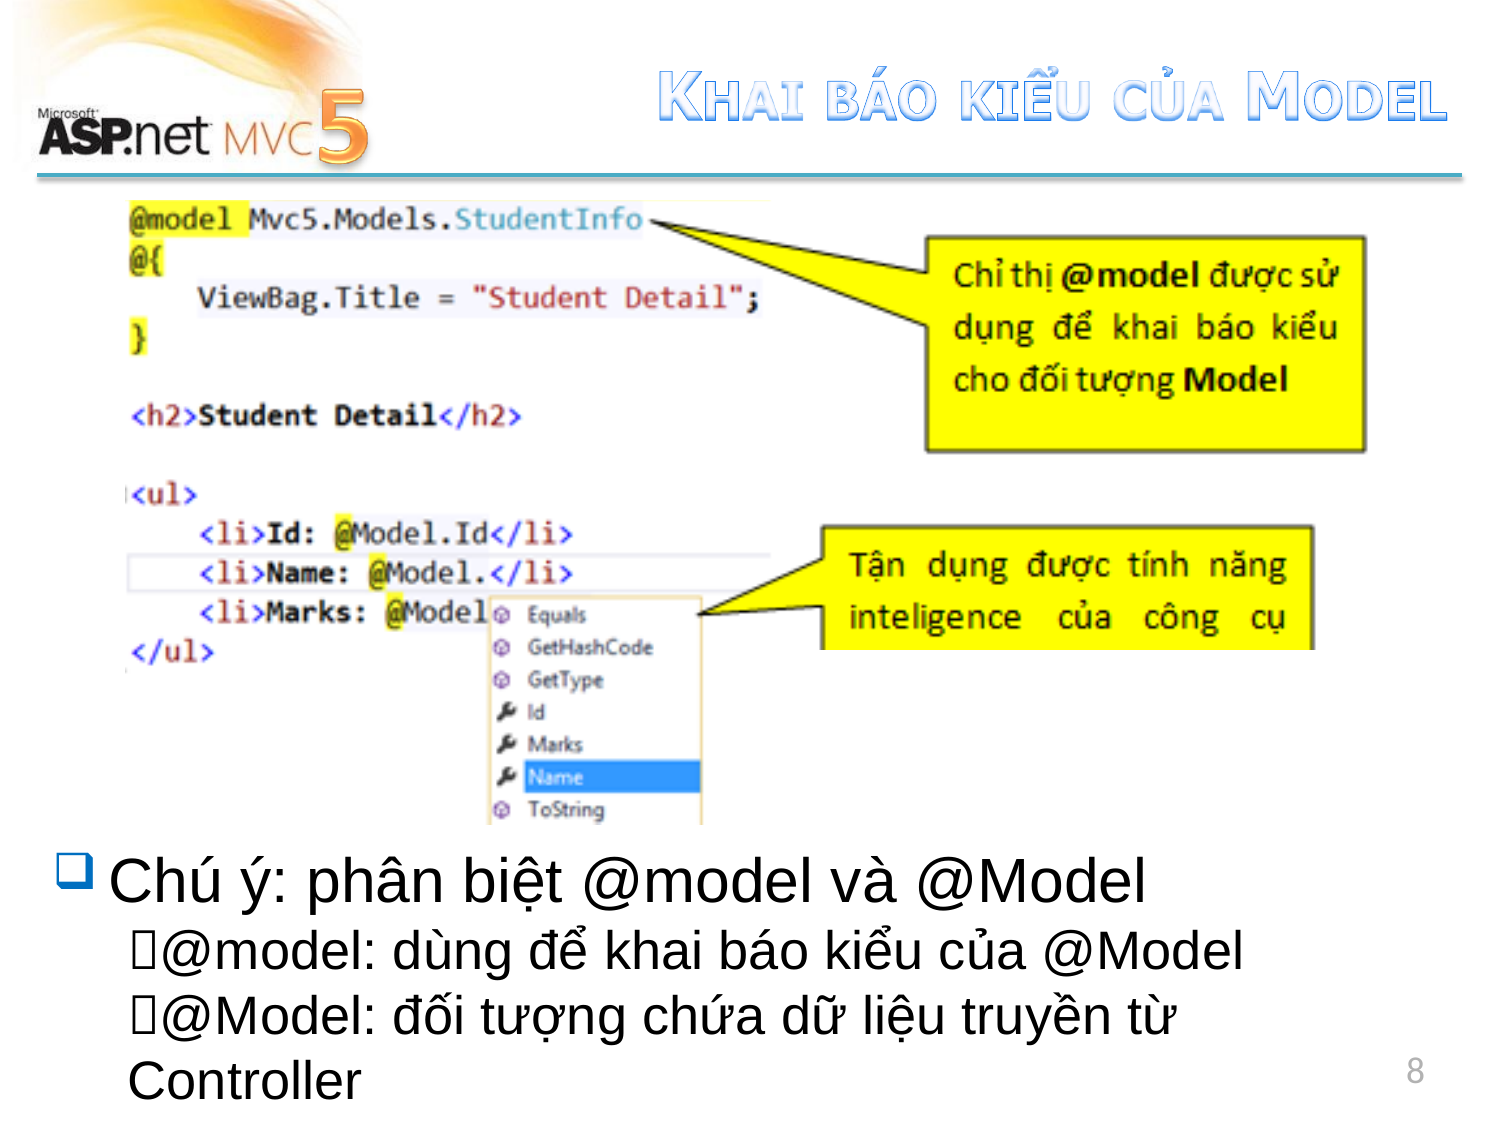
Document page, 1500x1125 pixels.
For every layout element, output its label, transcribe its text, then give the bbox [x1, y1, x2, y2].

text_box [12, 0, 1480, 826]
text_box Chú ý: phân biệt @model và @Model @model: dùng để khai báo kiểu của @Model @Model: đối tượng chứa dữ liệu truyền từ Controller [50, 838, 1358, 1111]
slide_number 8 [1080, 1046, 1425, 1103]
